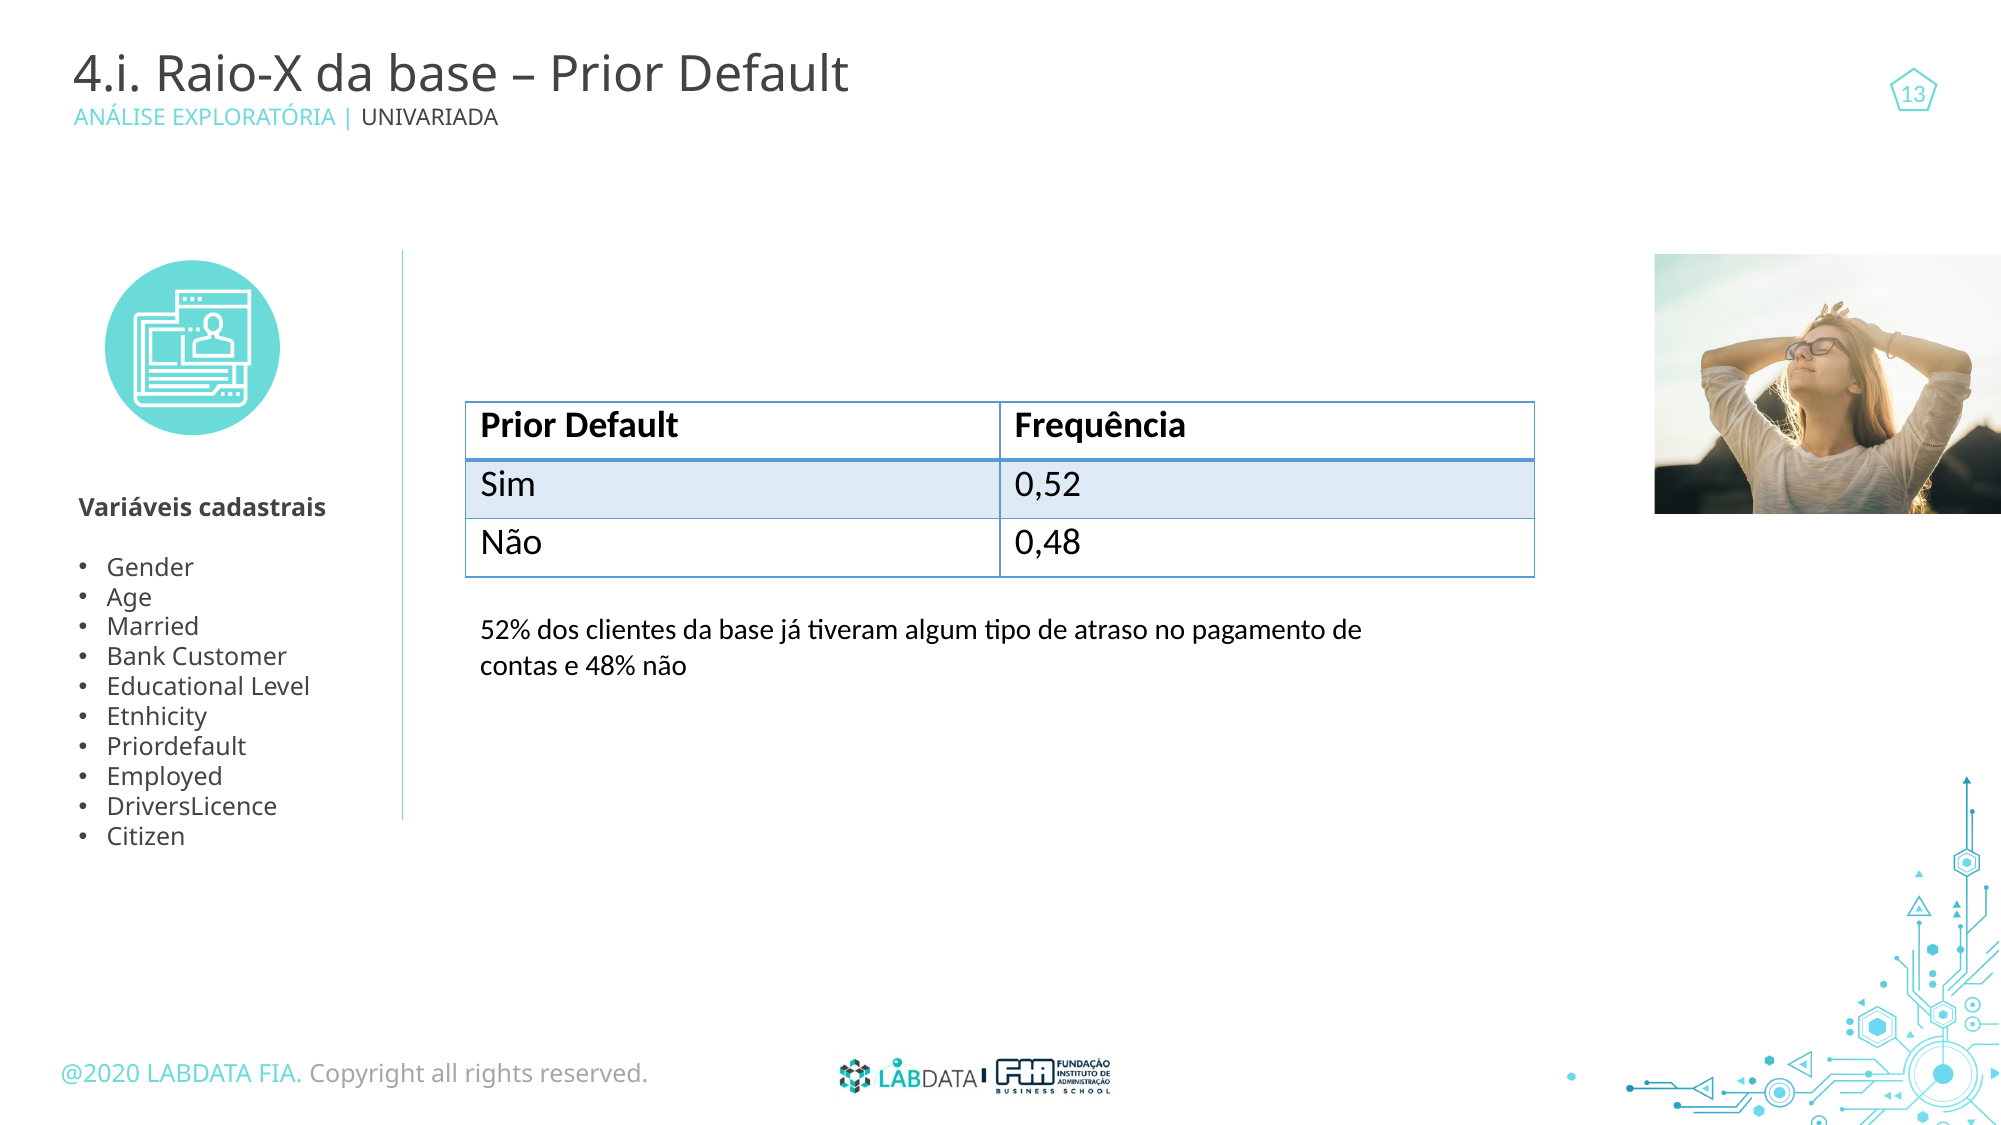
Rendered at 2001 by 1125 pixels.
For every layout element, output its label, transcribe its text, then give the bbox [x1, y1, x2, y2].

picture [1567, 776, 1999, 1125]
text_box 52% dos clientes da base já tiveram algum tipo de atraso no pagamento de contas e 48% não [465, 603, 1386, 689]
slide_number @2020 LABDATA FIA. Copyright all rights reserved. [45, 1042, 721, 1103]
table_header Frequência [1001, 403, 1534, 458]
table_cell Não [466, 519, 999, 576]
picture [104, 260, 280, 436]
table_cell 0,48 [1001, 519, 1534, 576]
picture [1654, 254, 2001, 514]
text_box 13 [1880, 62, 1941, 123]
text_box [1890, 67, 1938, 112]
table_cell 0,52 [1001, 462, 1534, 518]
picture [835, 1046, 1116, 1101]
text_box 4.i. Raio-X da base – Prior Default ANÁLISE EXPLORATÓRIA | UNIVARIADA [58, 27, 1146, 145]
text_box Variáveis cadastrais Gender Age Married Bank Customer Educational Level Etnhicity Priordefault Employed DriversLicence Citizen [63, 476, 373, 782]
table_header Prior Default [466, 403, 999, 458]
table_cell Sim [466, 462, 999, 518]
